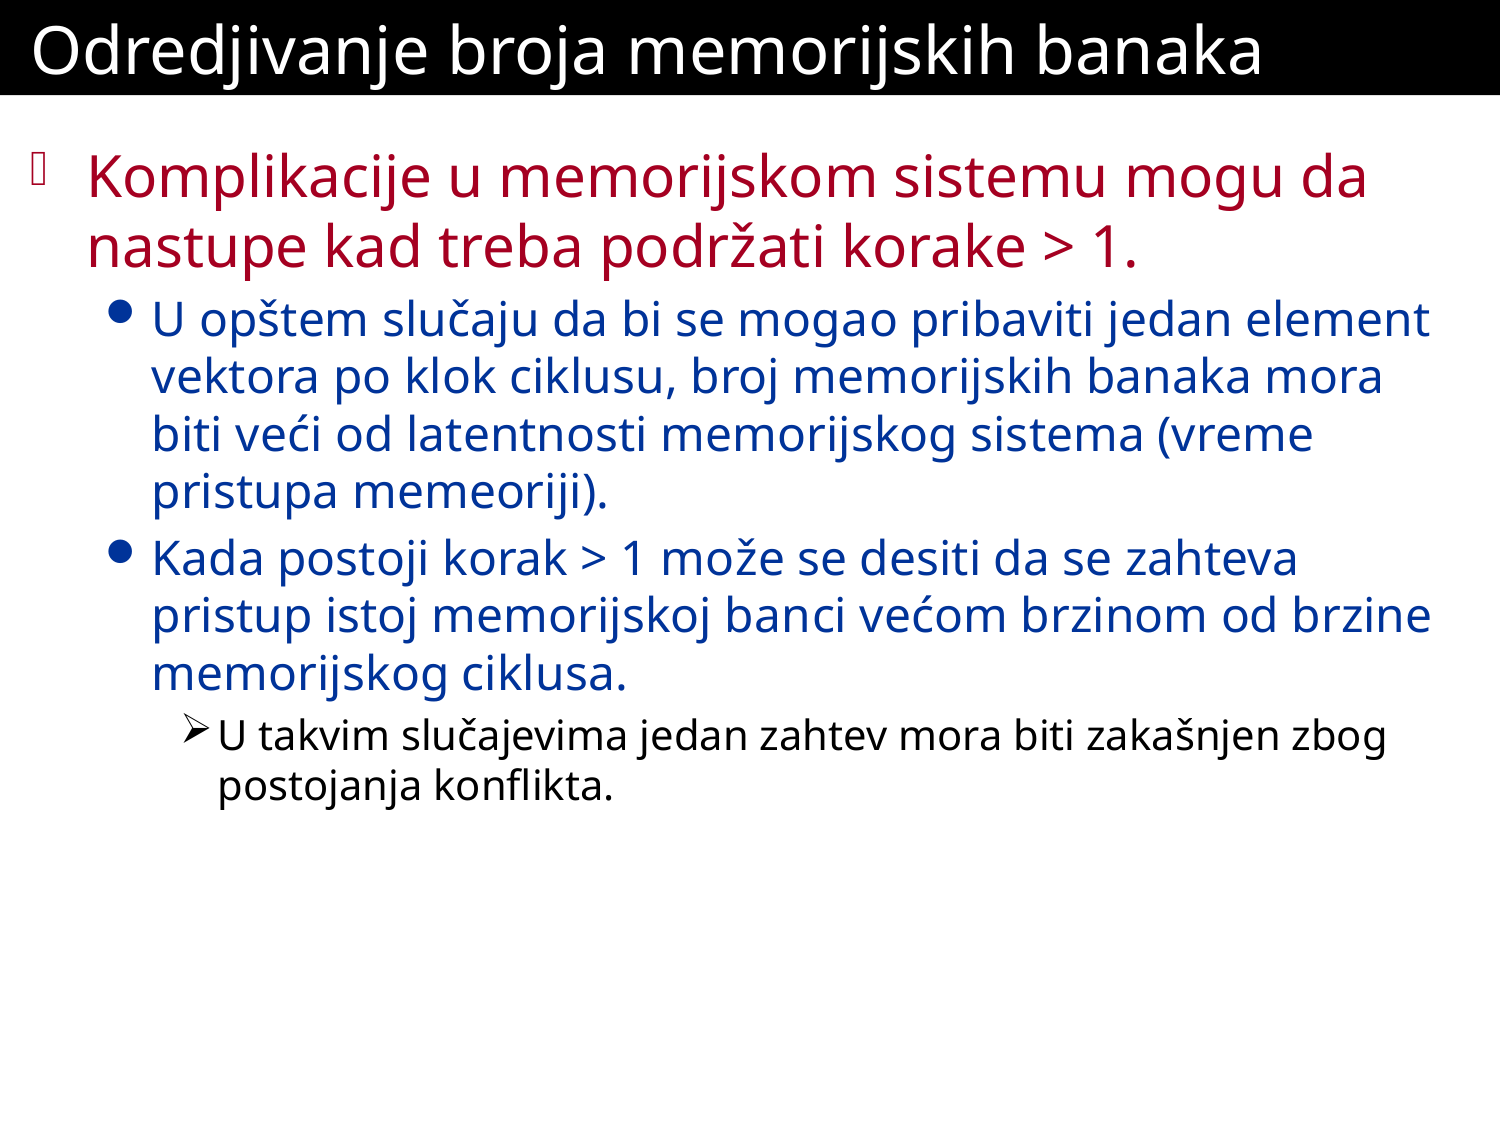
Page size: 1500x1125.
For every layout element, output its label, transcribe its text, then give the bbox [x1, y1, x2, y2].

list Komplikacije u memorijskom sistemu mogu da nastupe kad treba podržati korake > 1. U opštem slučaju da bi se mogao pribaviti jedan element vektora po klok ciklusu, broj memorijskih banaka mora biti veći od latentnosti memorijskog sistema (vreme pristupa memeoriji). Kada postoji korak > 1 može se desiti da se zahteva pristup istoj memorijskoj banci većom brzinom od brzine memorijskog ciklusa. U takvim slučajevima jedan zahtev mora biti zakašnjen zbog postojanja konflikta. [0, 529, 1500, 1125]
list Komplikacije u memorijskom sistemu mogu da nastupe kad treba podržati korake > 1. U opštem slučaju da bi se mogao pribaviti jedan element vektora po klok ciklusu, broj memorijskih banaka mora biti veći od latentnosti memorijskog sistema (vreme pristupa memeoriji). Kada postoji korak > 1 može se desiti da se zahteva pristup istoj memorijskoj banci većom brzinom od brzine memorijskog ciklusa. U takvim slučajevima jedan zahtev mora biti zakašnjen zbog postojanja konflikta. [0, 116, 1500, 528]
title Odredjivanje broja memorijskih banaka (nast.) [0, 0, 1500, 96]
